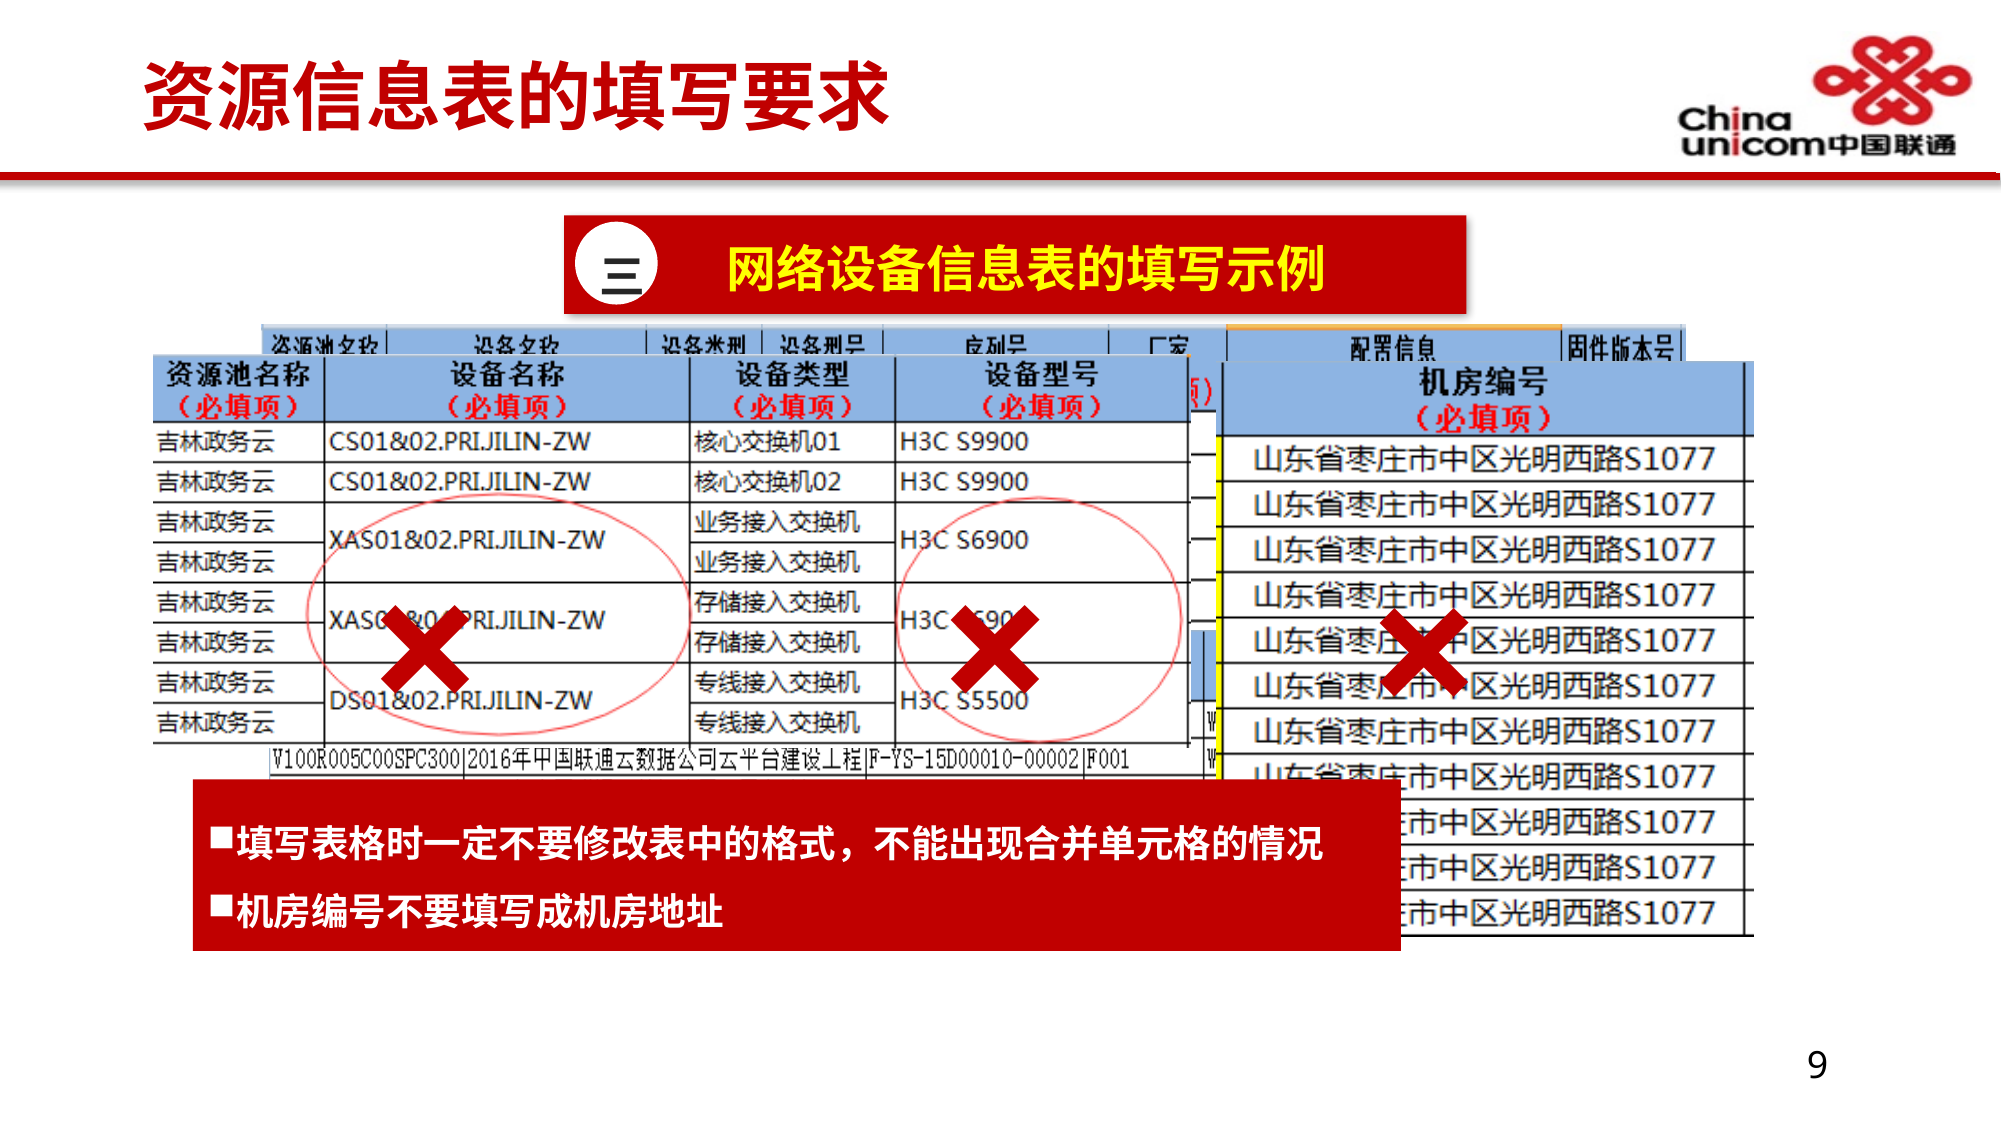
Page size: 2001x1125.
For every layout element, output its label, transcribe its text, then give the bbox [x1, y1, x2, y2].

text_box [564, 215, 1467, 314]
picture [1674, 31, 1977, 161]
picture [261, 324, 1686, 625]
text_box 填写表格时一定不要修改表中的格式，不能出现合并单元格的情况 机房编号不要填写成机房地址 [192, 778, 1402, 952]
text_box 网络设备信息表的填写示例 [711, 230, 1341, 305]
text_box [575, 236, 585, 290]
text_box 三 [585, 220, 647, 303]
text_box [647, 235, 658, 291]
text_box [1216, 361, 1754, 937]
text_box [153, 354, 1191, 771]
text_box 资源信息表的填写要求 [51, 41, 1228, 147]
picture [269, 630, 1216, 884]
text_box 1 [574, 220, 673, 310]
